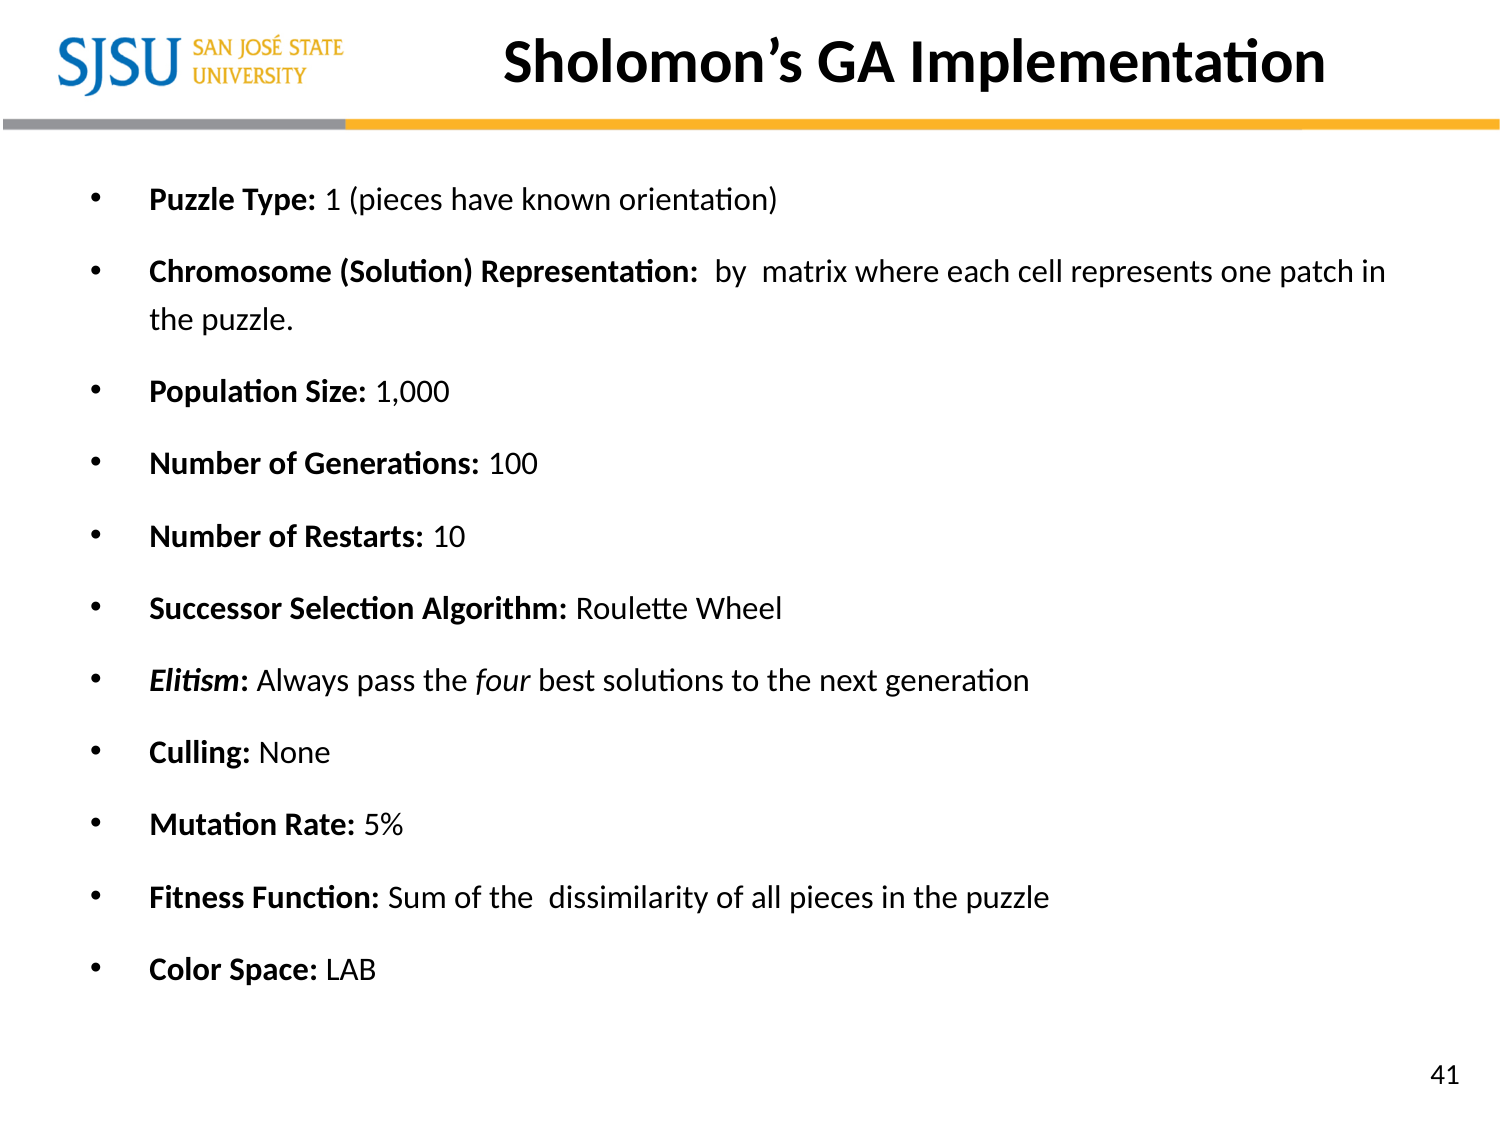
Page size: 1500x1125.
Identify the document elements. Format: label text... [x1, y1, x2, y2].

picture [3, 0, 1500, 140]
slide_number 41 [1315, 1042, 1475, 1103]
title Sholomon’s GA Implementation [354, 12, 1477, 104]
